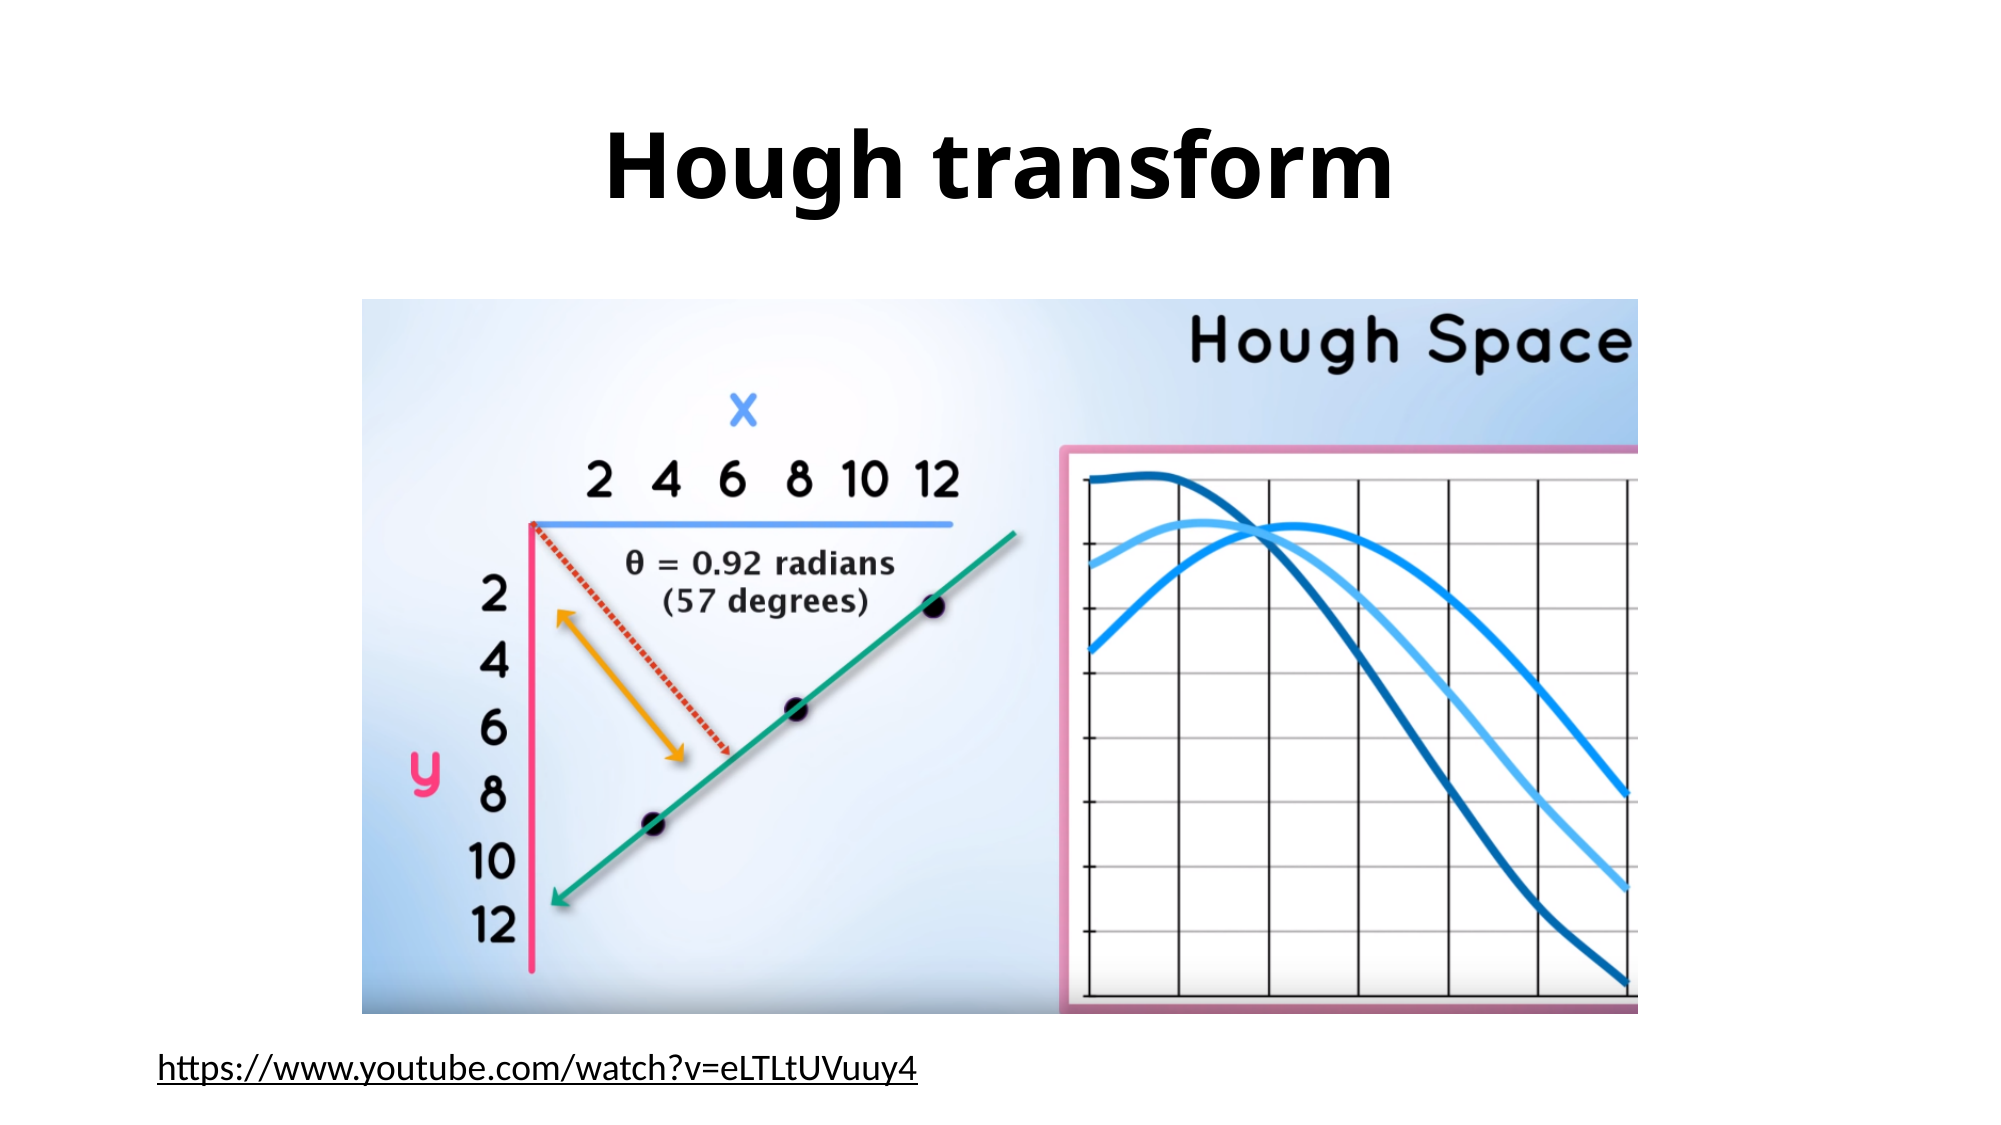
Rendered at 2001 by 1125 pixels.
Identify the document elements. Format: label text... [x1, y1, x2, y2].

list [362, 299, 1638, 1014]
text_box https://www.youtube.com/watch?v=eLTLtUVuuy4 [142, 1035, 933, 1096]
title Hough transform [137, 59, 1863, 278]
